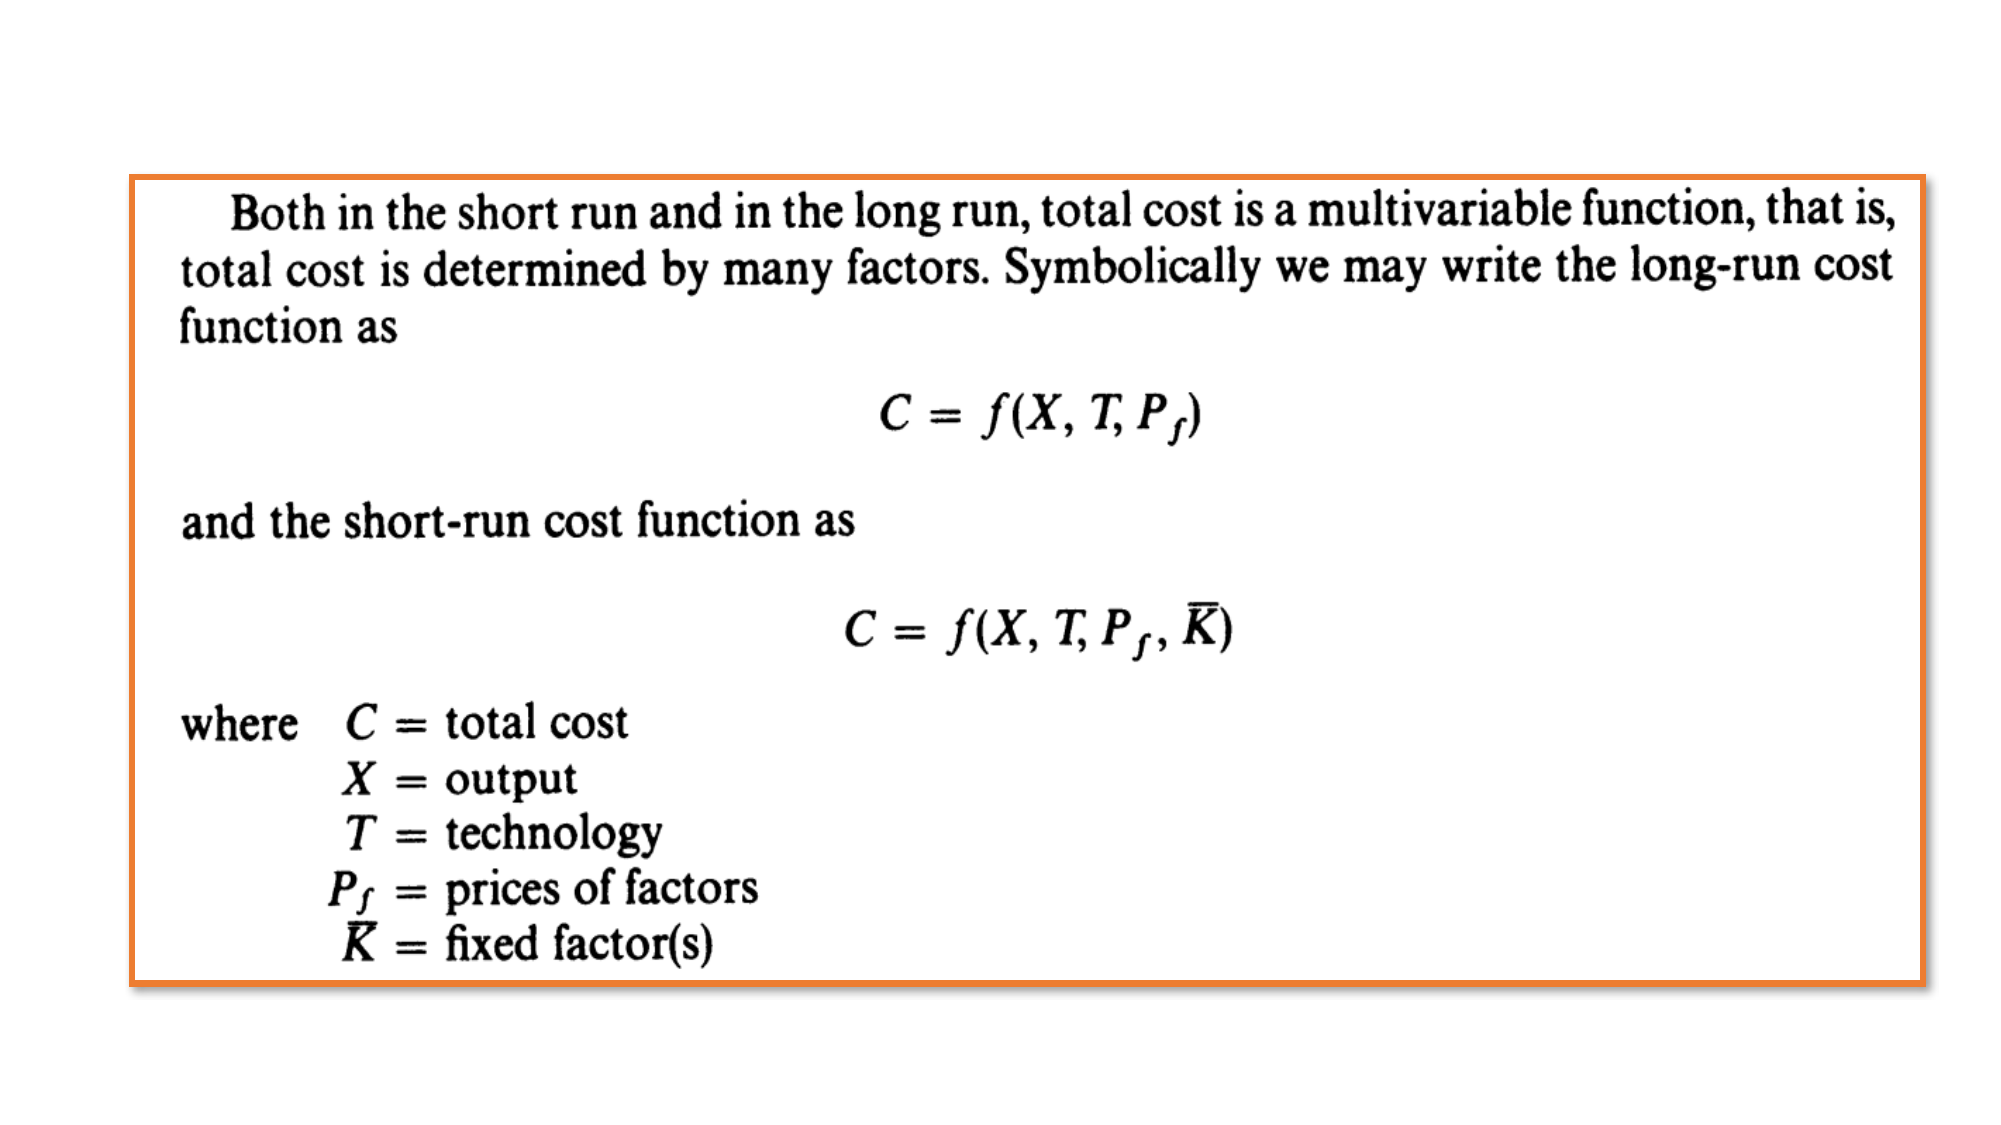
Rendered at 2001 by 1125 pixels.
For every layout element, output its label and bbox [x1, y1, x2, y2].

picture [134, 180, 1920, 981]
